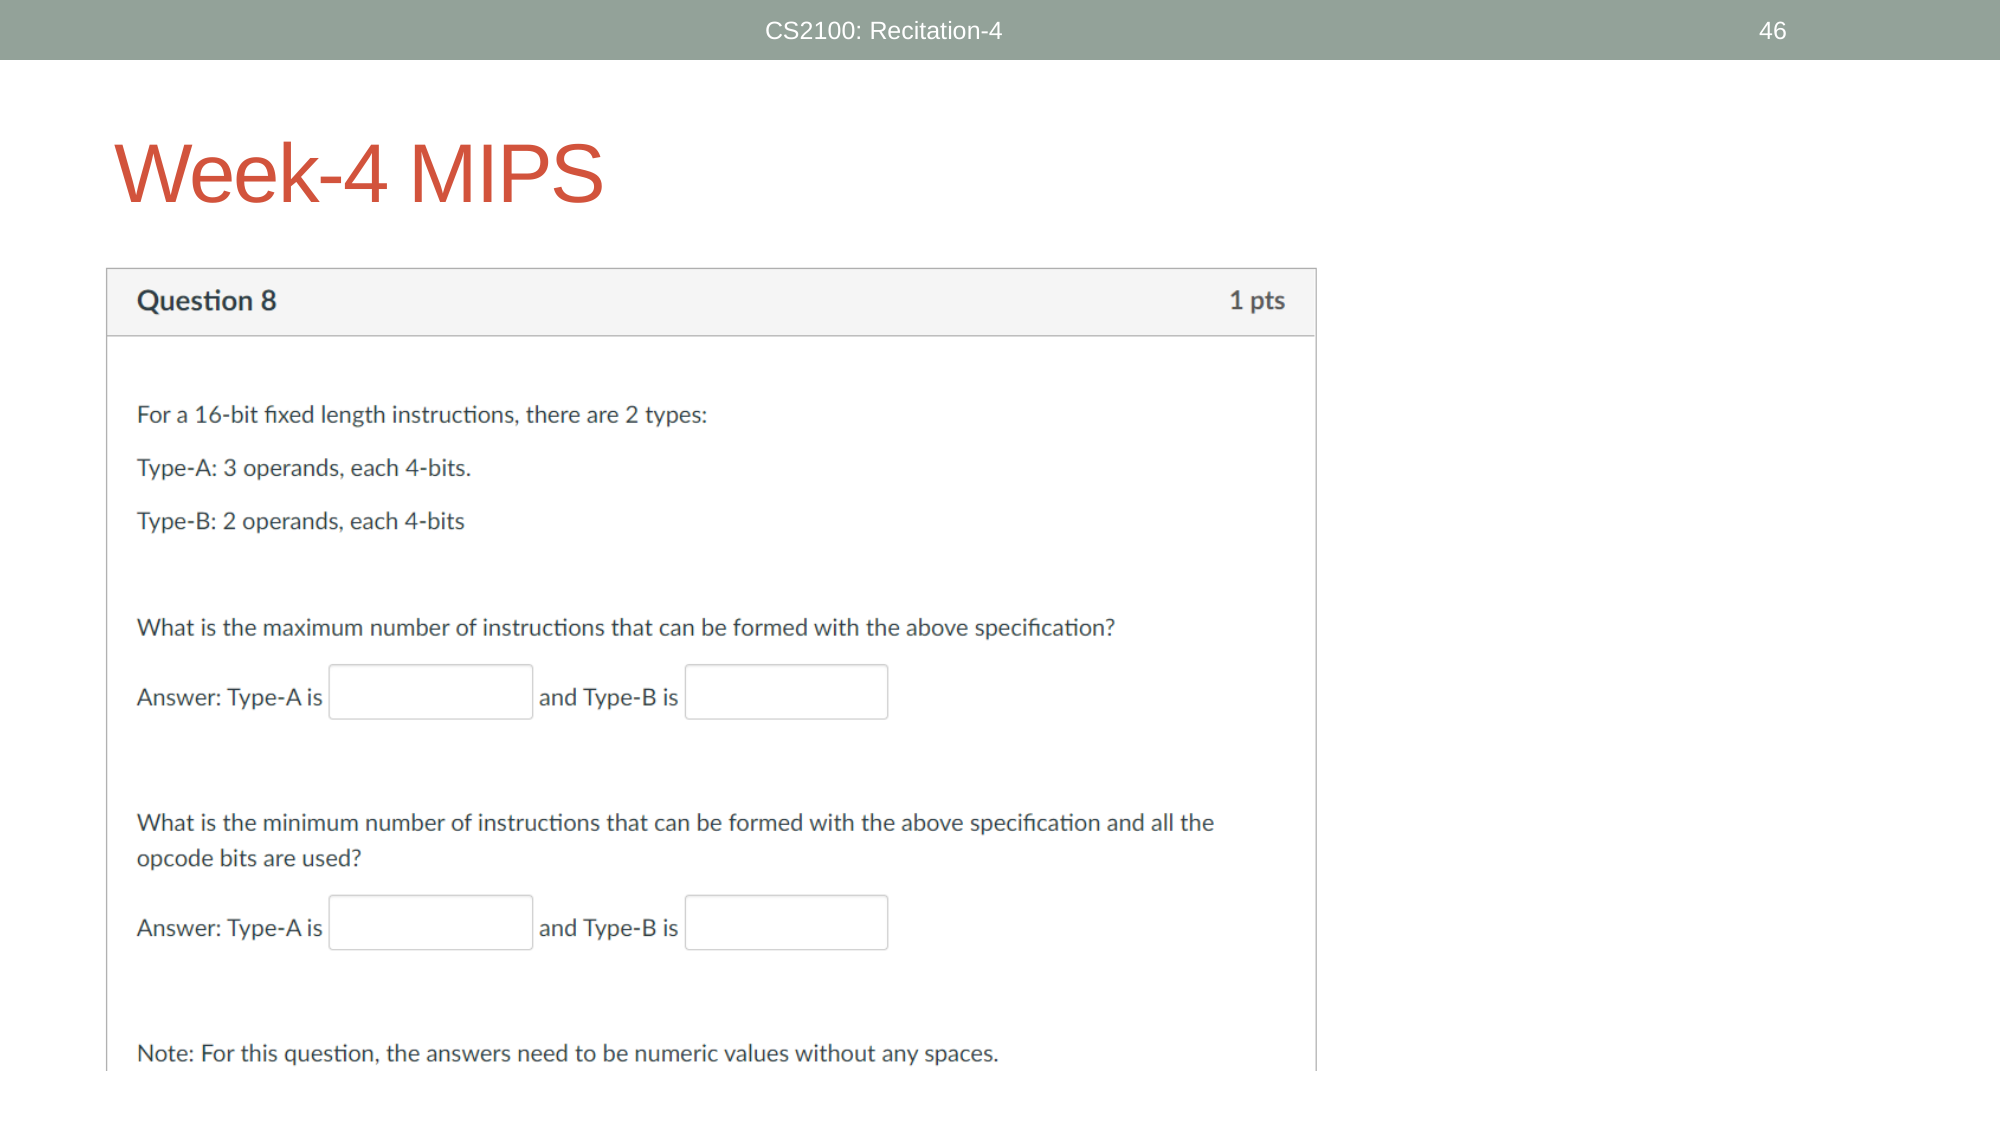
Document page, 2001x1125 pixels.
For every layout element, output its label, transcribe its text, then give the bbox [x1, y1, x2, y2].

picture [99, 262, 1324, 1071]
title Week-4 MIPS [99, 87, 1900, 250]
slide_number 46 [1744, 3, 1900, 57]
footer CS2100: Recitation-4 [750, 3, 1650, 57]
